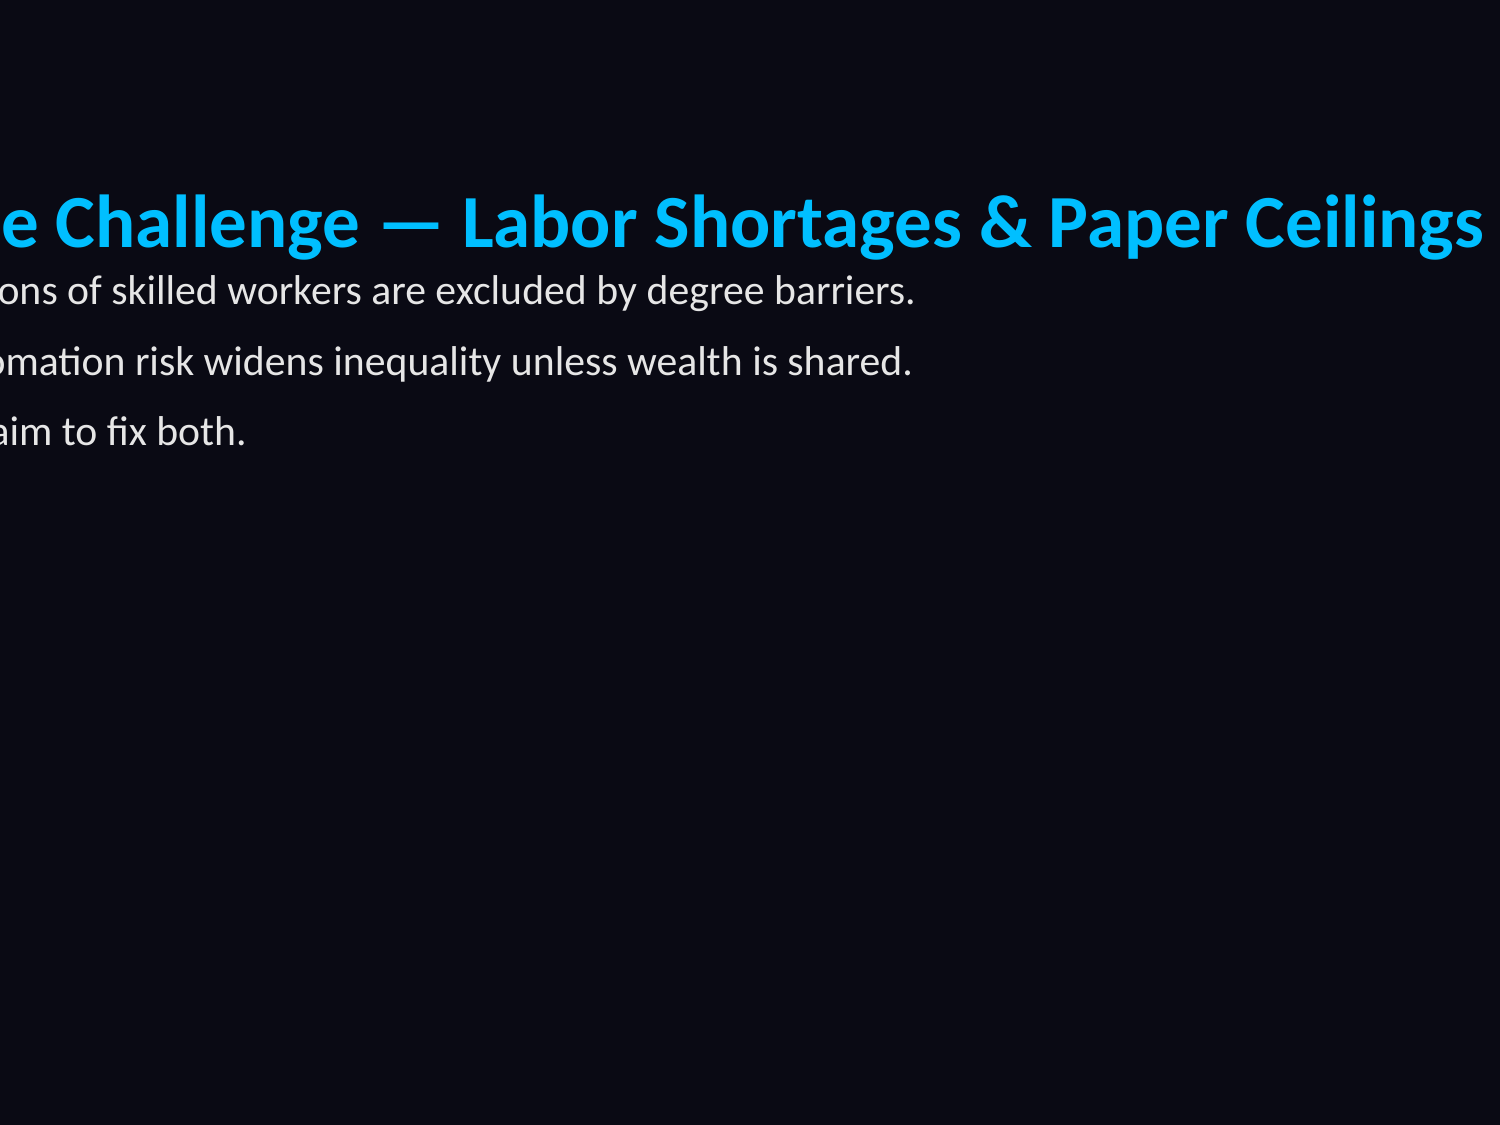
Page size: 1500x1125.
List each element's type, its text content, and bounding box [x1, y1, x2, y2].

text_box The Challenge — Labor Shortages & Paper Ceilings Millions of skilled workers are excluded by degree barriers. Automation risk widens inequality unless wealth is shared. We aim to fix both. [0, 120, 1500, 462]
